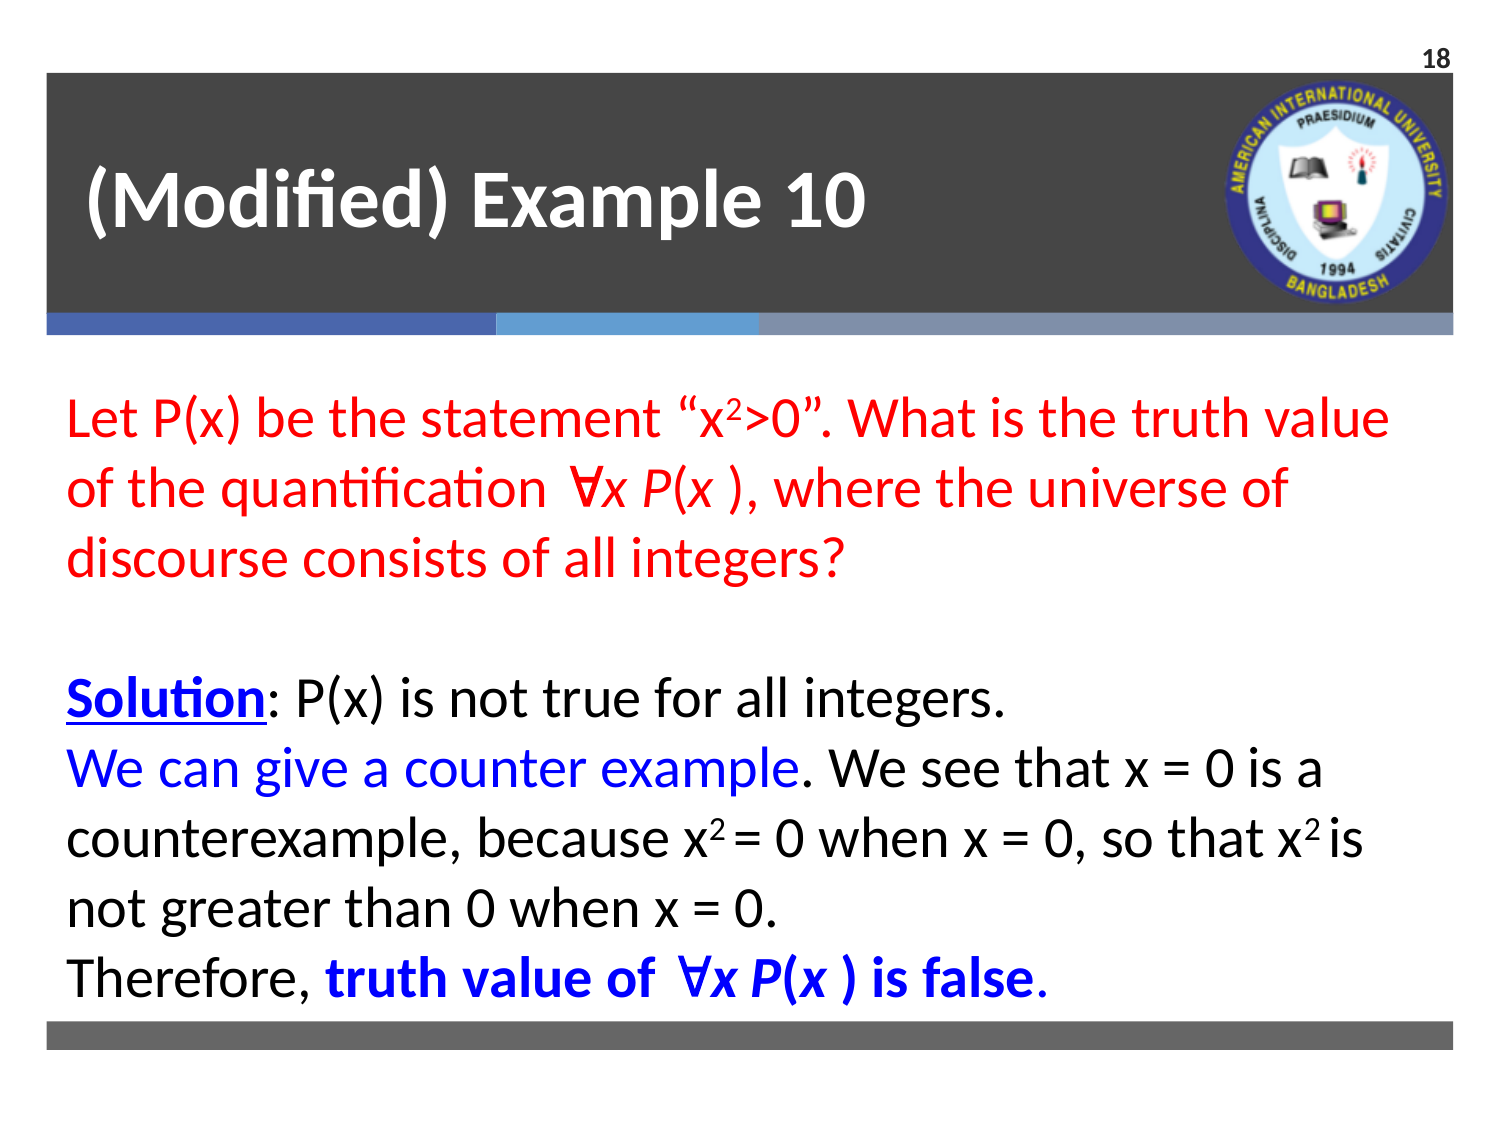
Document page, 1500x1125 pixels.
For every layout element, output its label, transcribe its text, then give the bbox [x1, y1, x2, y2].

title (Modified) Example 10 [69, 73, 1351, 253]
text_box Let P(x) be the statement “x2>0”. What is the truth value of the quantification x P(x ), where the universe of discourse consists of all integers? Solution: P(x) is not true for all integers. We can give a counter example. We see that x = 0 is a counterexample, because x2 = 0 when x = 0, so that x2 is not greater than 0 when x = 0. Therefore, truth value of x P(x ) is false. [51, 372, 1465, 1017]
slide_number 18 [1362, 27, 1466, 87]
picture [1220, 75, 1454, 310]
